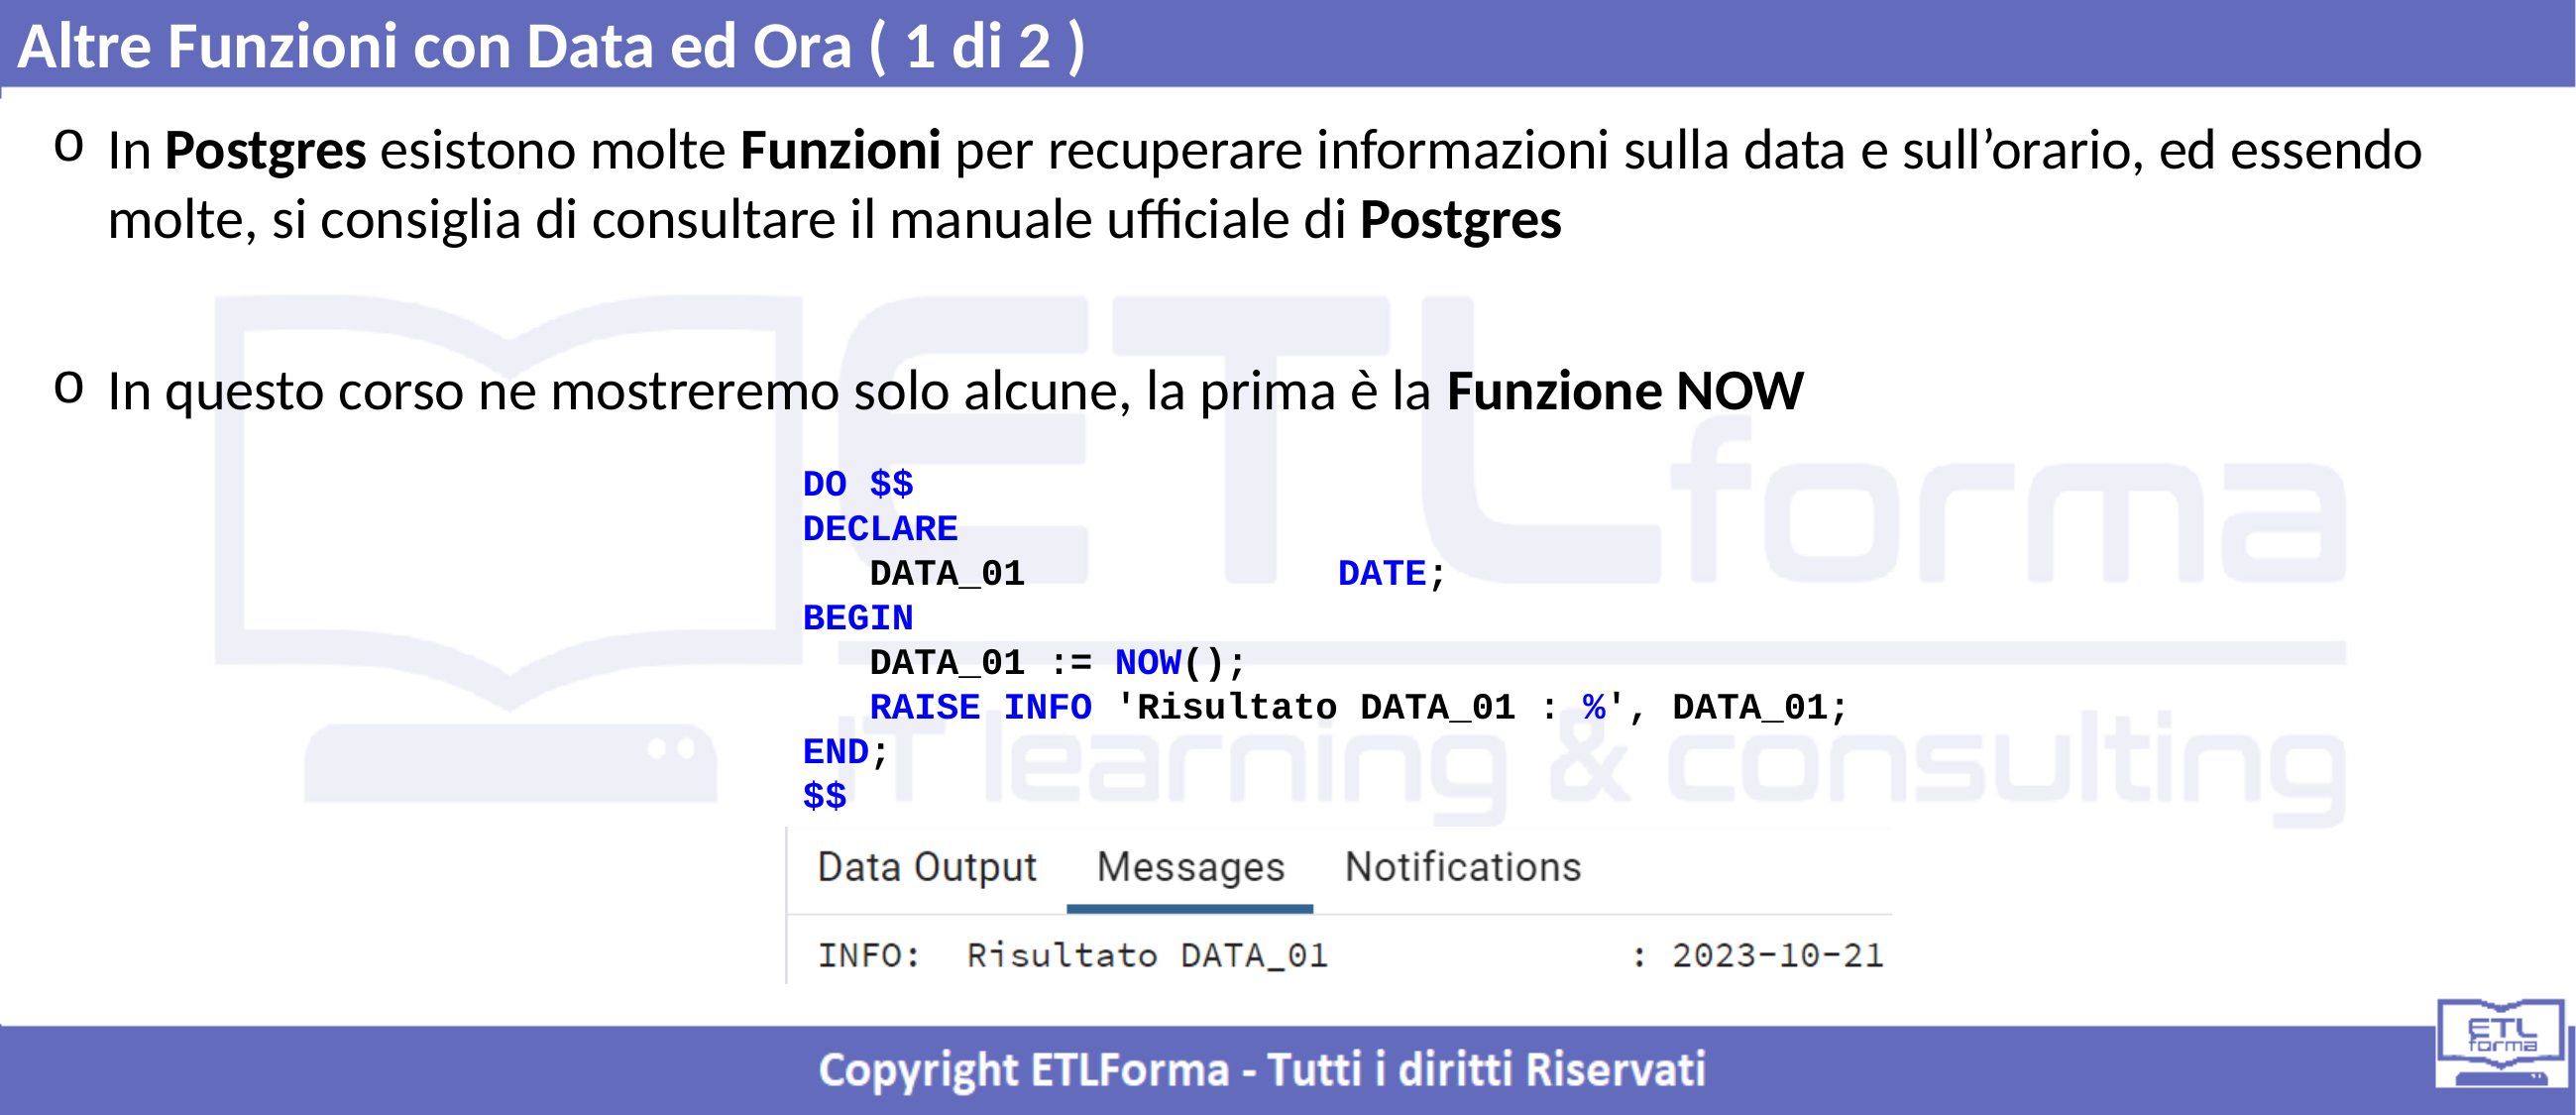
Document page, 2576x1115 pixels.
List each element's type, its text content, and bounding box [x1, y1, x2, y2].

picture [785, 827, 1892, 984]
text_box Altre Funzioni con Data ed Ora ( 1 di 2 ) [3, 0, 2552, 65]
text_box In Postgres esistono molte Funzioni per recuperare informazioni sulla data e sull’orario, ed essendo molte, si consiglia di consultare il manuale ufficiale di Postgres In questo corso ne mostreremo solo alcune, la prima è la Funzione NOW [18, 105, 2527, 428]
text_box DO $$ DECLARE DATA_01 DATE; BEGIN DATA_01 := NOW(); RAISE INFO 'Risultato DATA_01 : %', DATA_01; END; $$ [788, 451, 1892, 824]
